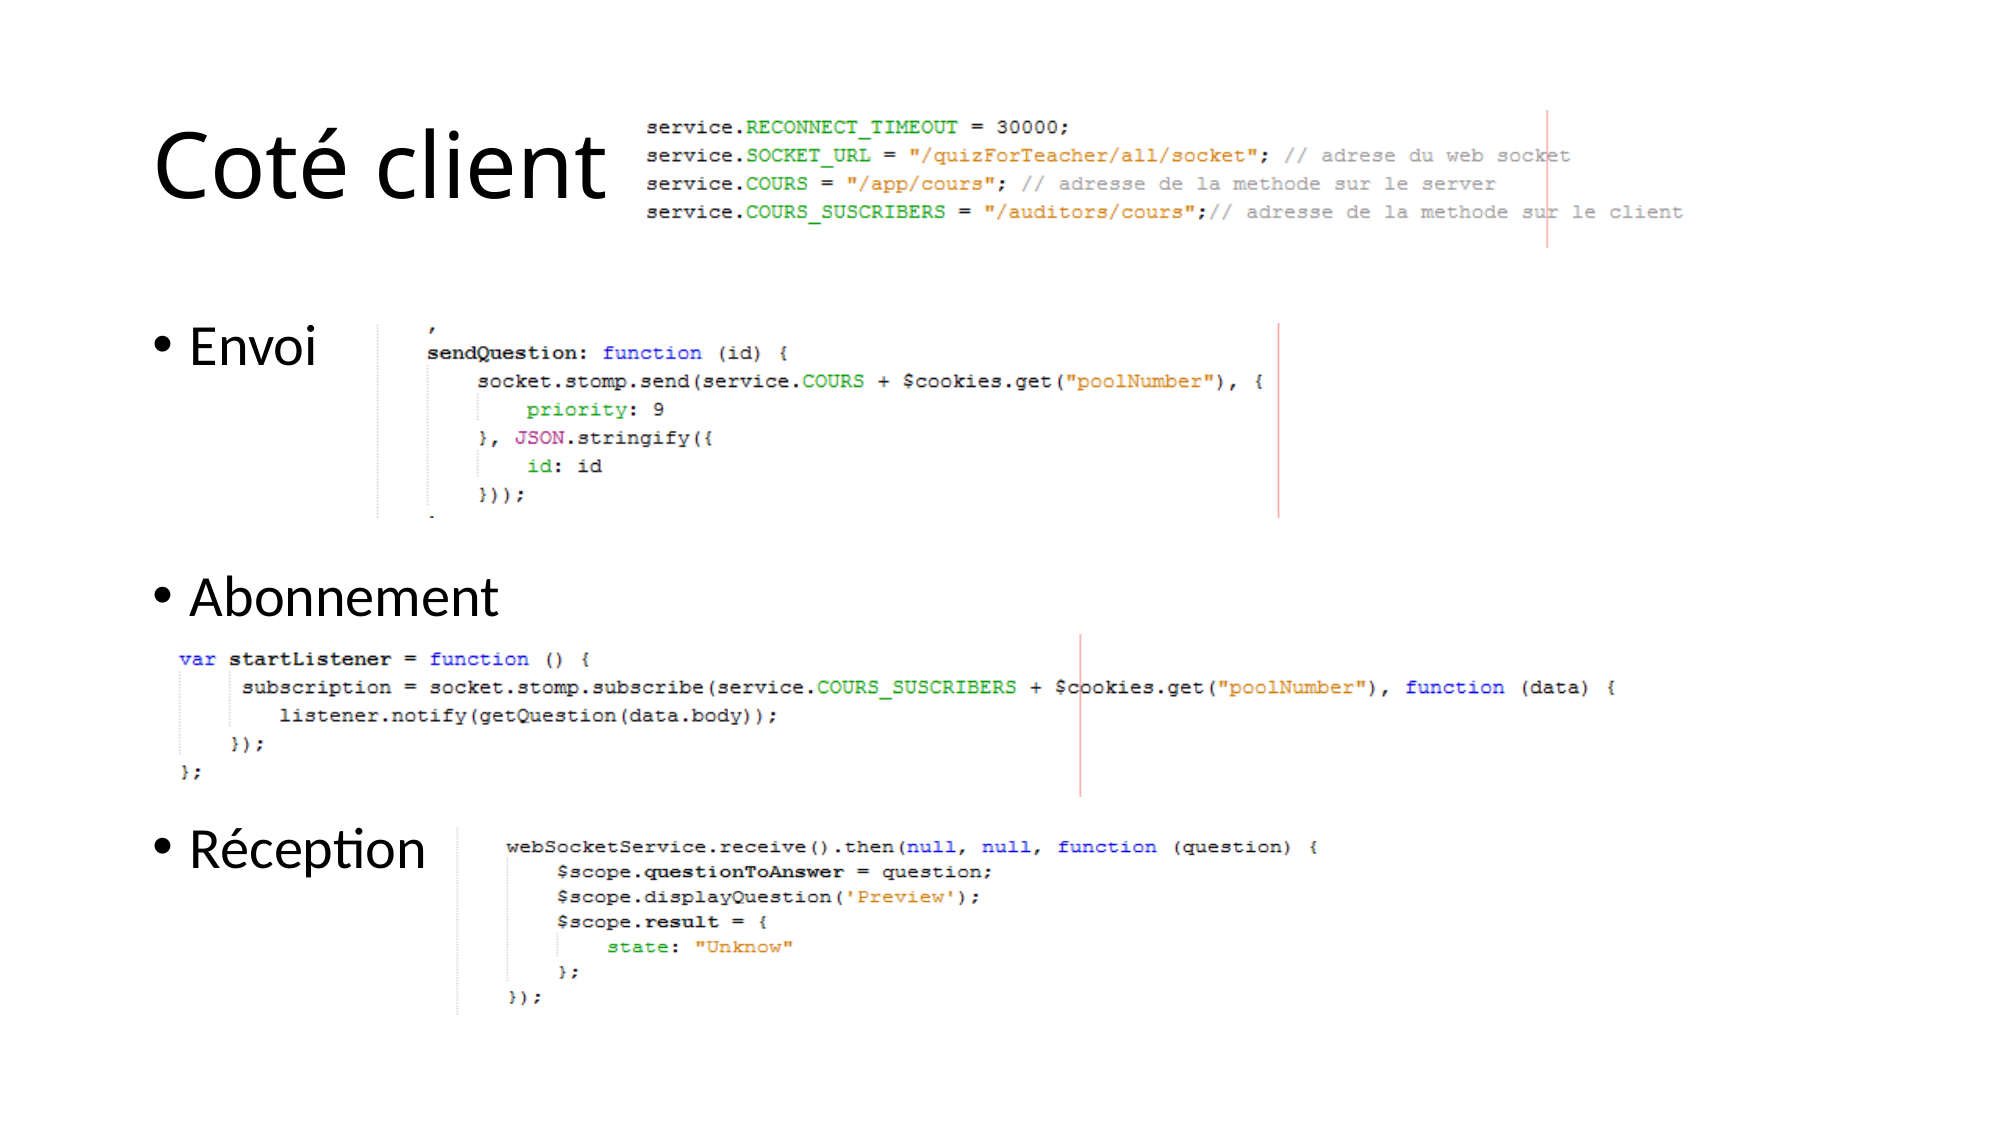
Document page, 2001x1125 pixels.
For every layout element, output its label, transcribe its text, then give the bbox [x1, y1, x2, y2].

picture [137, 634, 1663, 797]
picture [363, 323, 1303, 518]
list Envoi Abonnement Réception [137, 307, 1863, 1022]
picture [621, 110, 1765, 248]
picture [452, 826, 1381, 1016]
title Coté client : [137, 59, 1863, 278]
